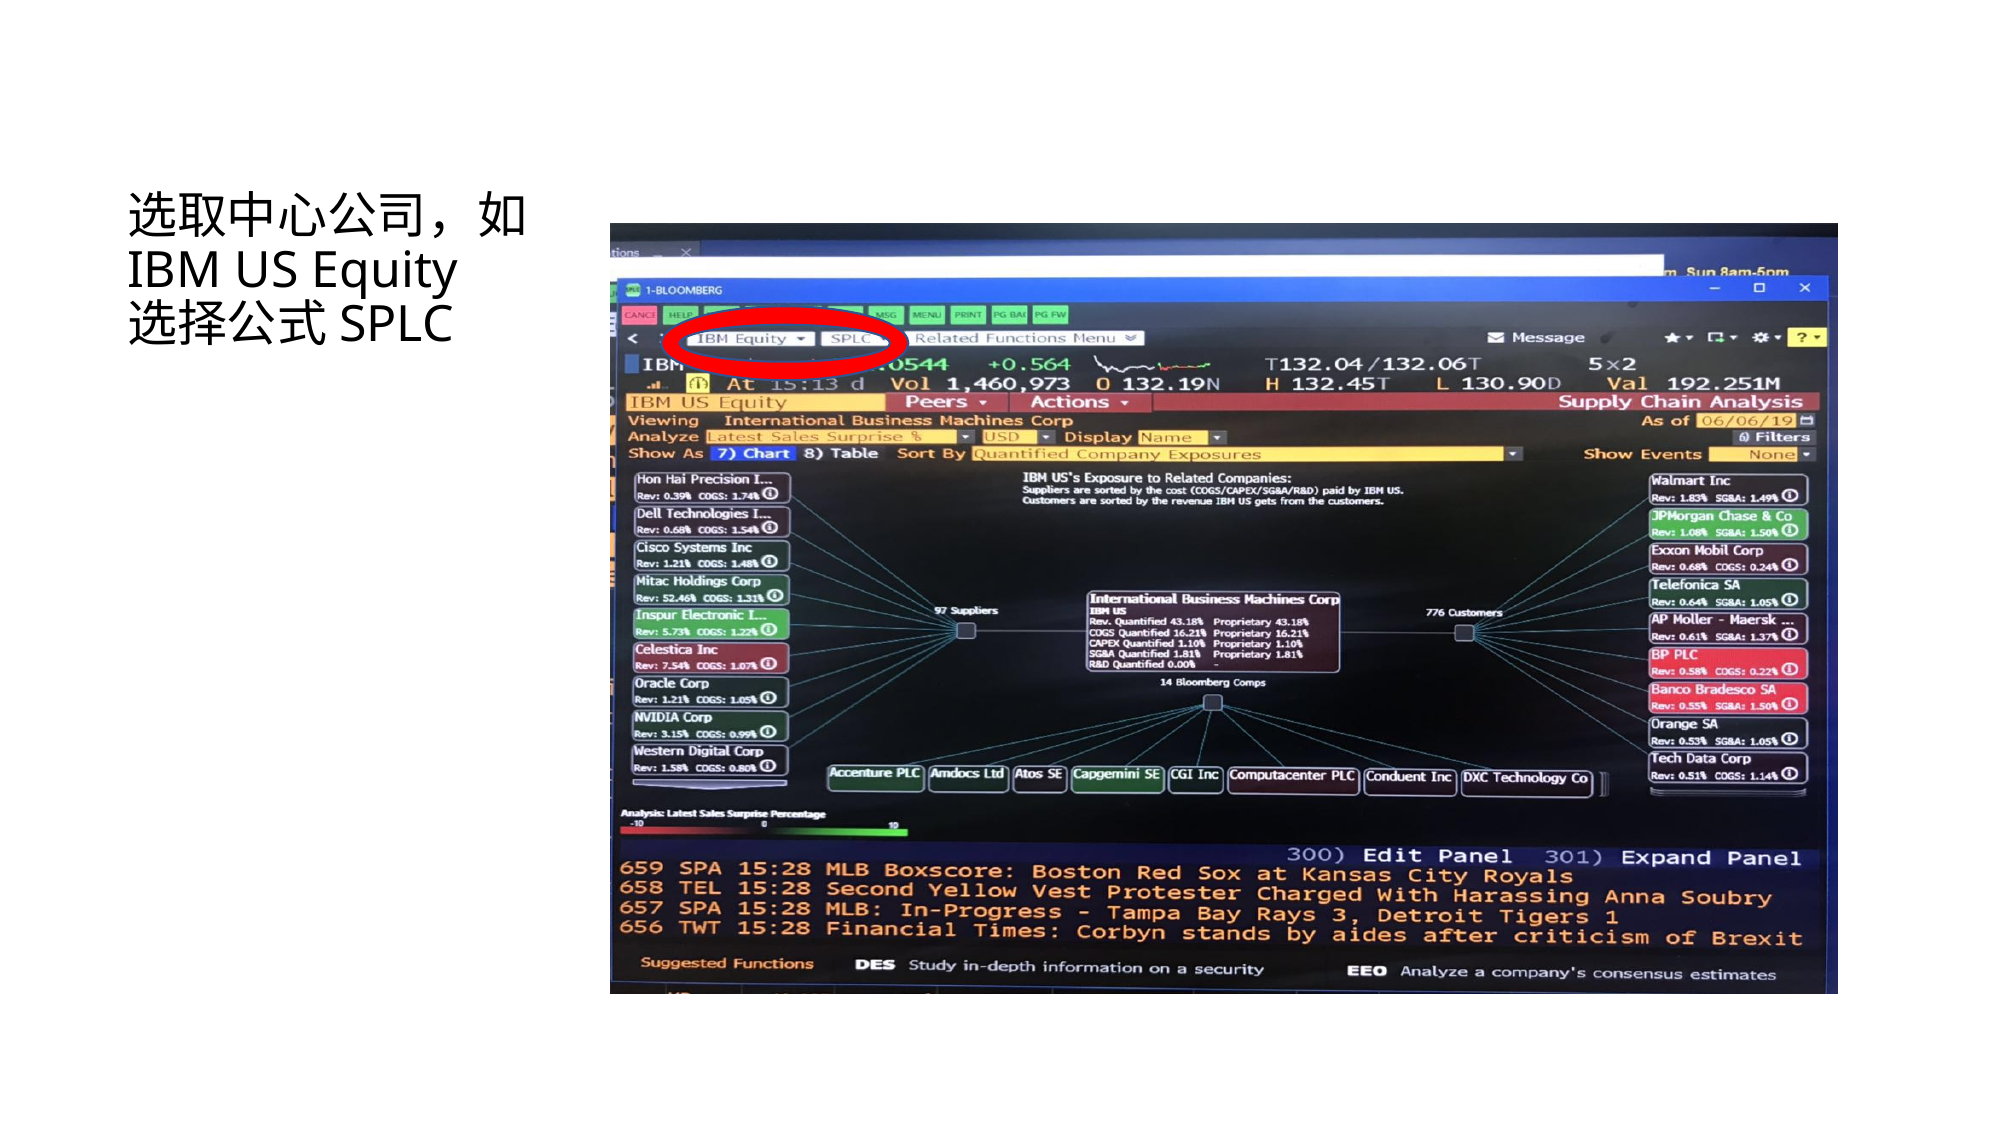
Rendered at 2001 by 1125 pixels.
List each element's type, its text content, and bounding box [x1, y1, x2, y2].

picture [610, 223, 1838, 994]
title 选取中心公司，如IBM US Equity 选择公式SPLC [112, 162, 588, 381]
